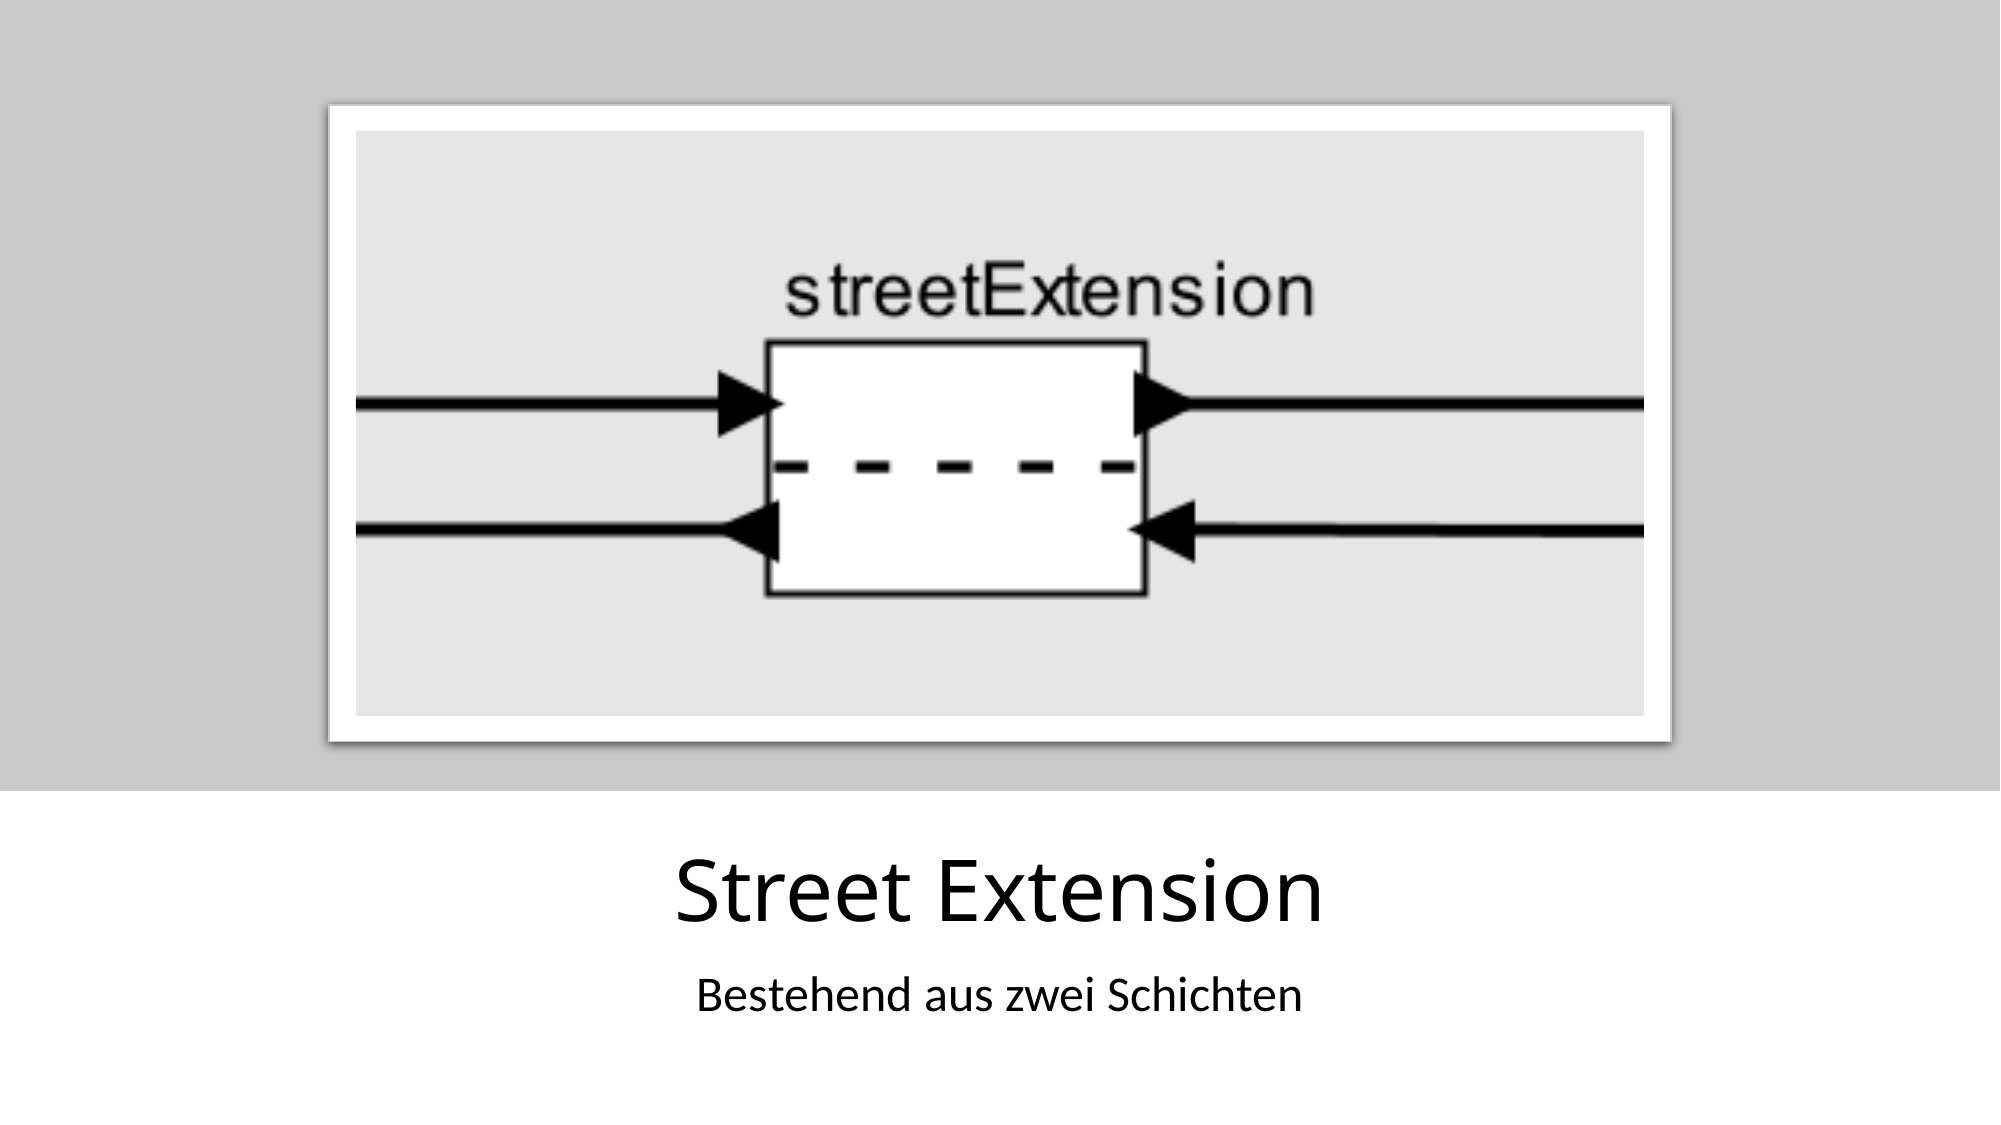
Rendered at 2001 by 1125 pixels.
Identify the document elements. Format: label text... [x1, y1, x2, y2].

text_box [328, 104, 1672, 743]
title Street Extension [105, 838, 1895, 949]
subtitle Bestehend aus zwei Schichten [105, 960, 1895, 1036]
text_box [0, 0, 2000, 792]
picture [355, 131, 1645, 716]
